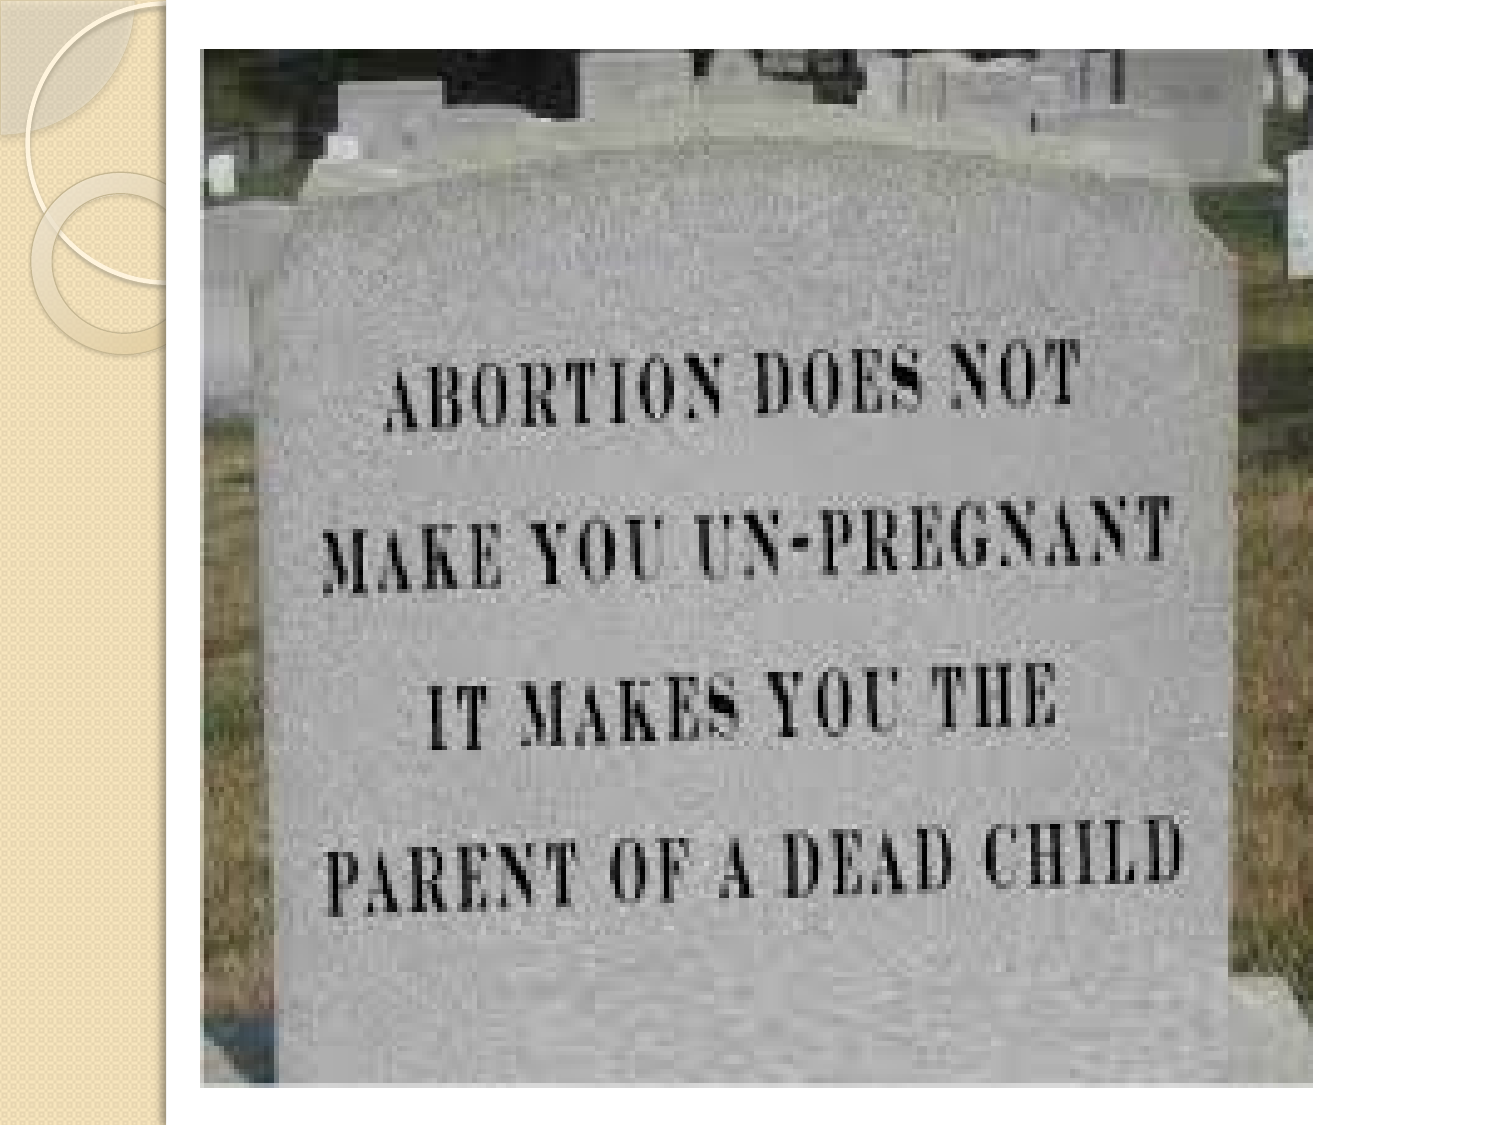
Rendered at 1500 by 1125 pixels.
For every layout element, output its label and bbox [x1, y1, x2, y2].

list [199, 49, 1313, 1088]
